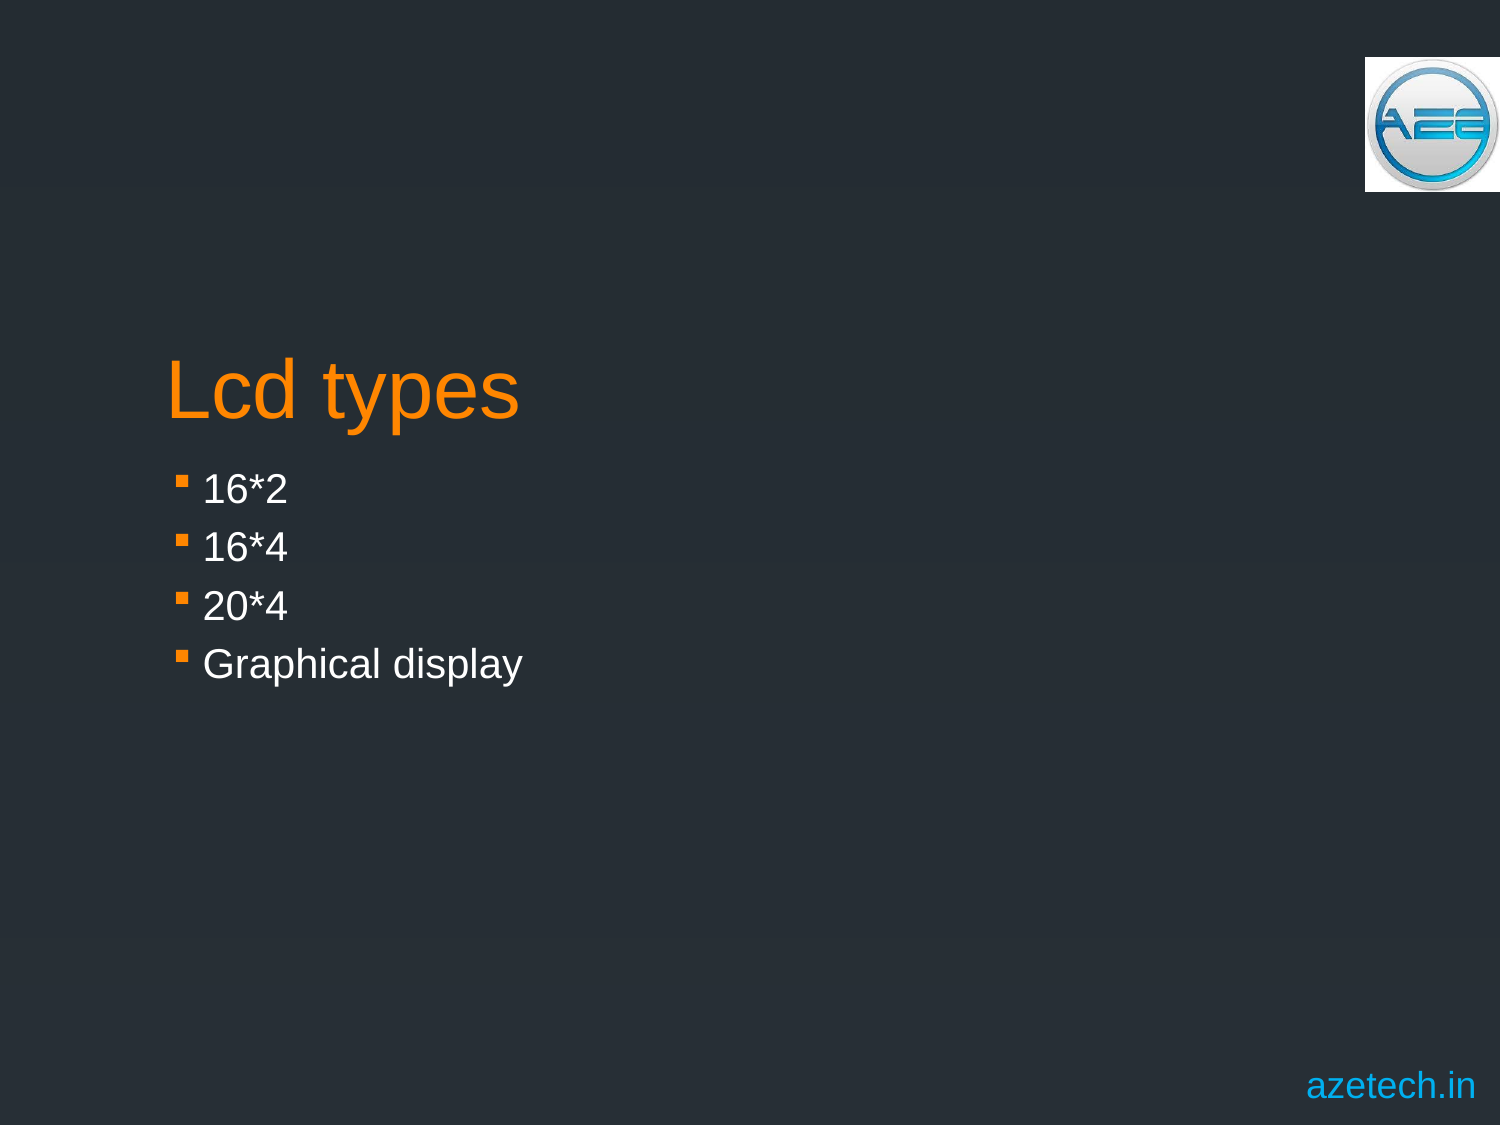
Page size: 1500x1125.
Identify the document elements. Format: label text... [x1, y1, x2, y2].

picture [1364, 56, 1500, 193]
title Lcd types [150, 253, 1350, 443]
text_box azetech.in [1291, 1053, 1492, 1114]
list 16*2 16*4 20*4 Graphical display [150, 454, 1350, 1035]
